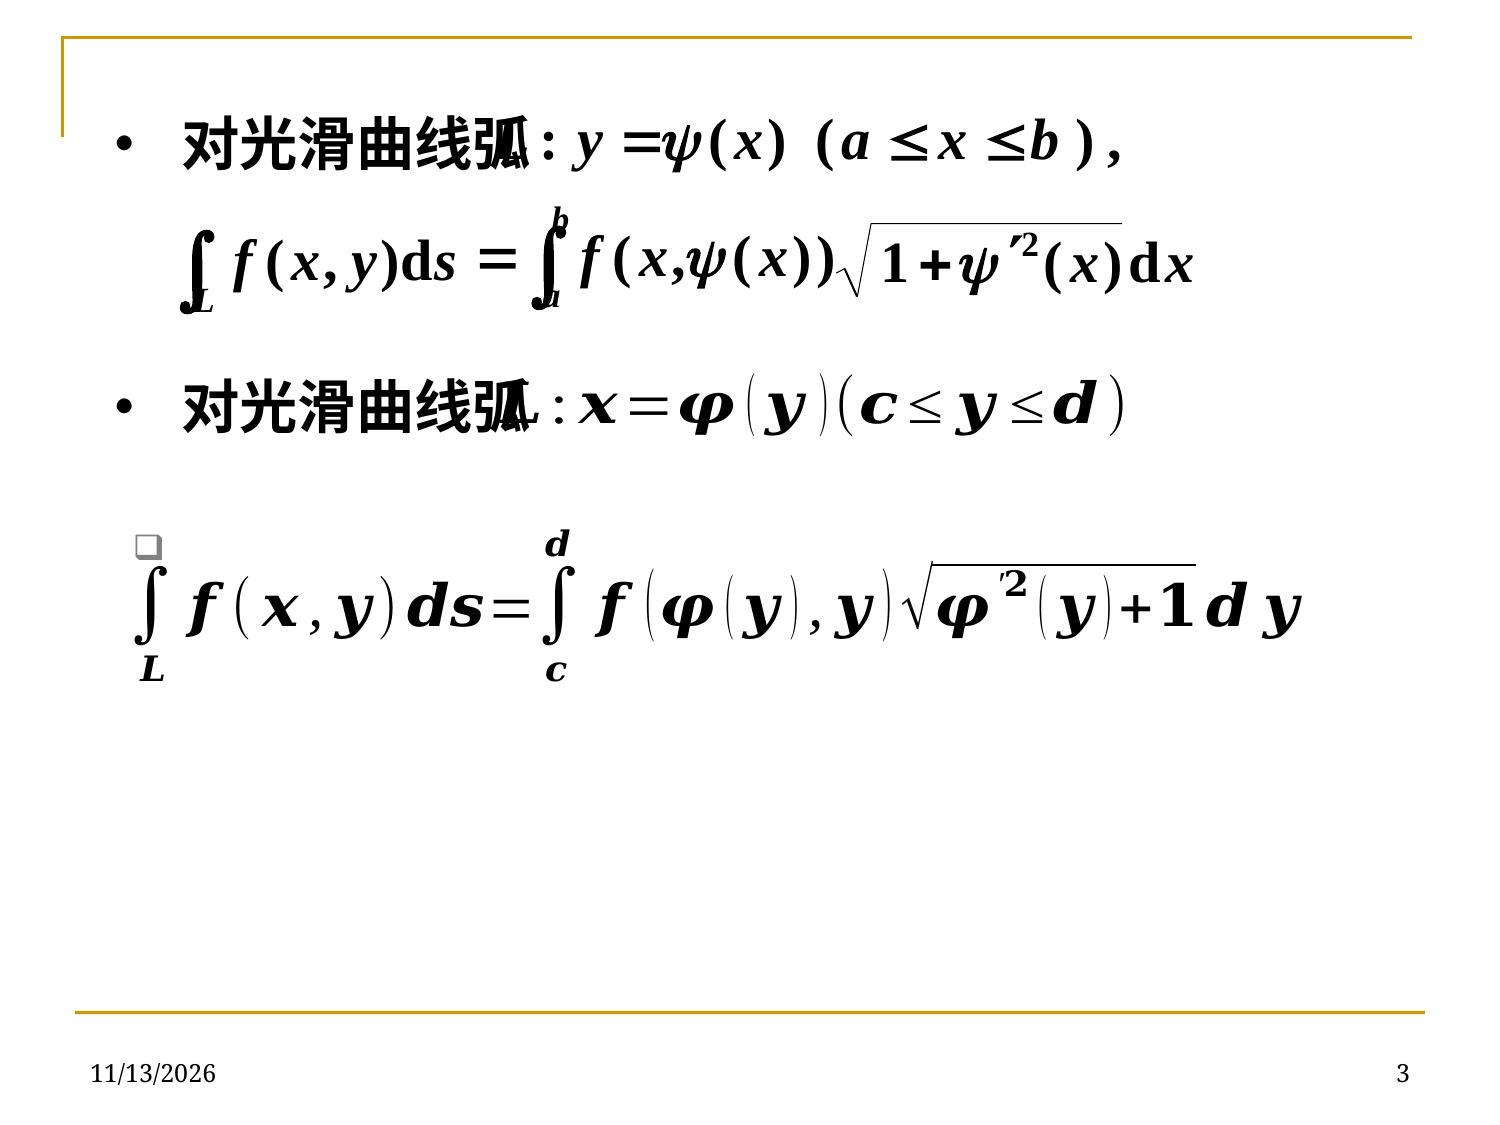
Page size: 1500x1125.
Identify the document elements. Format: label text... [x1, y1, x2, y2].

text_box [471, 198, 845, 314]
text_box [167, 215, 462, 318]
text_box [488, 113, 1124, 179]
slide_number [75, 1024, 425, 1100]
text_box • 对光滑曲线弧 [81, 363, 557, 448]
slide_number 3 [1074, 1024, 1425, 1100]
text_box • 对光滑曲线弧 [81, 99, 557, 185]
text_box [831, 217, 1199, 304]
